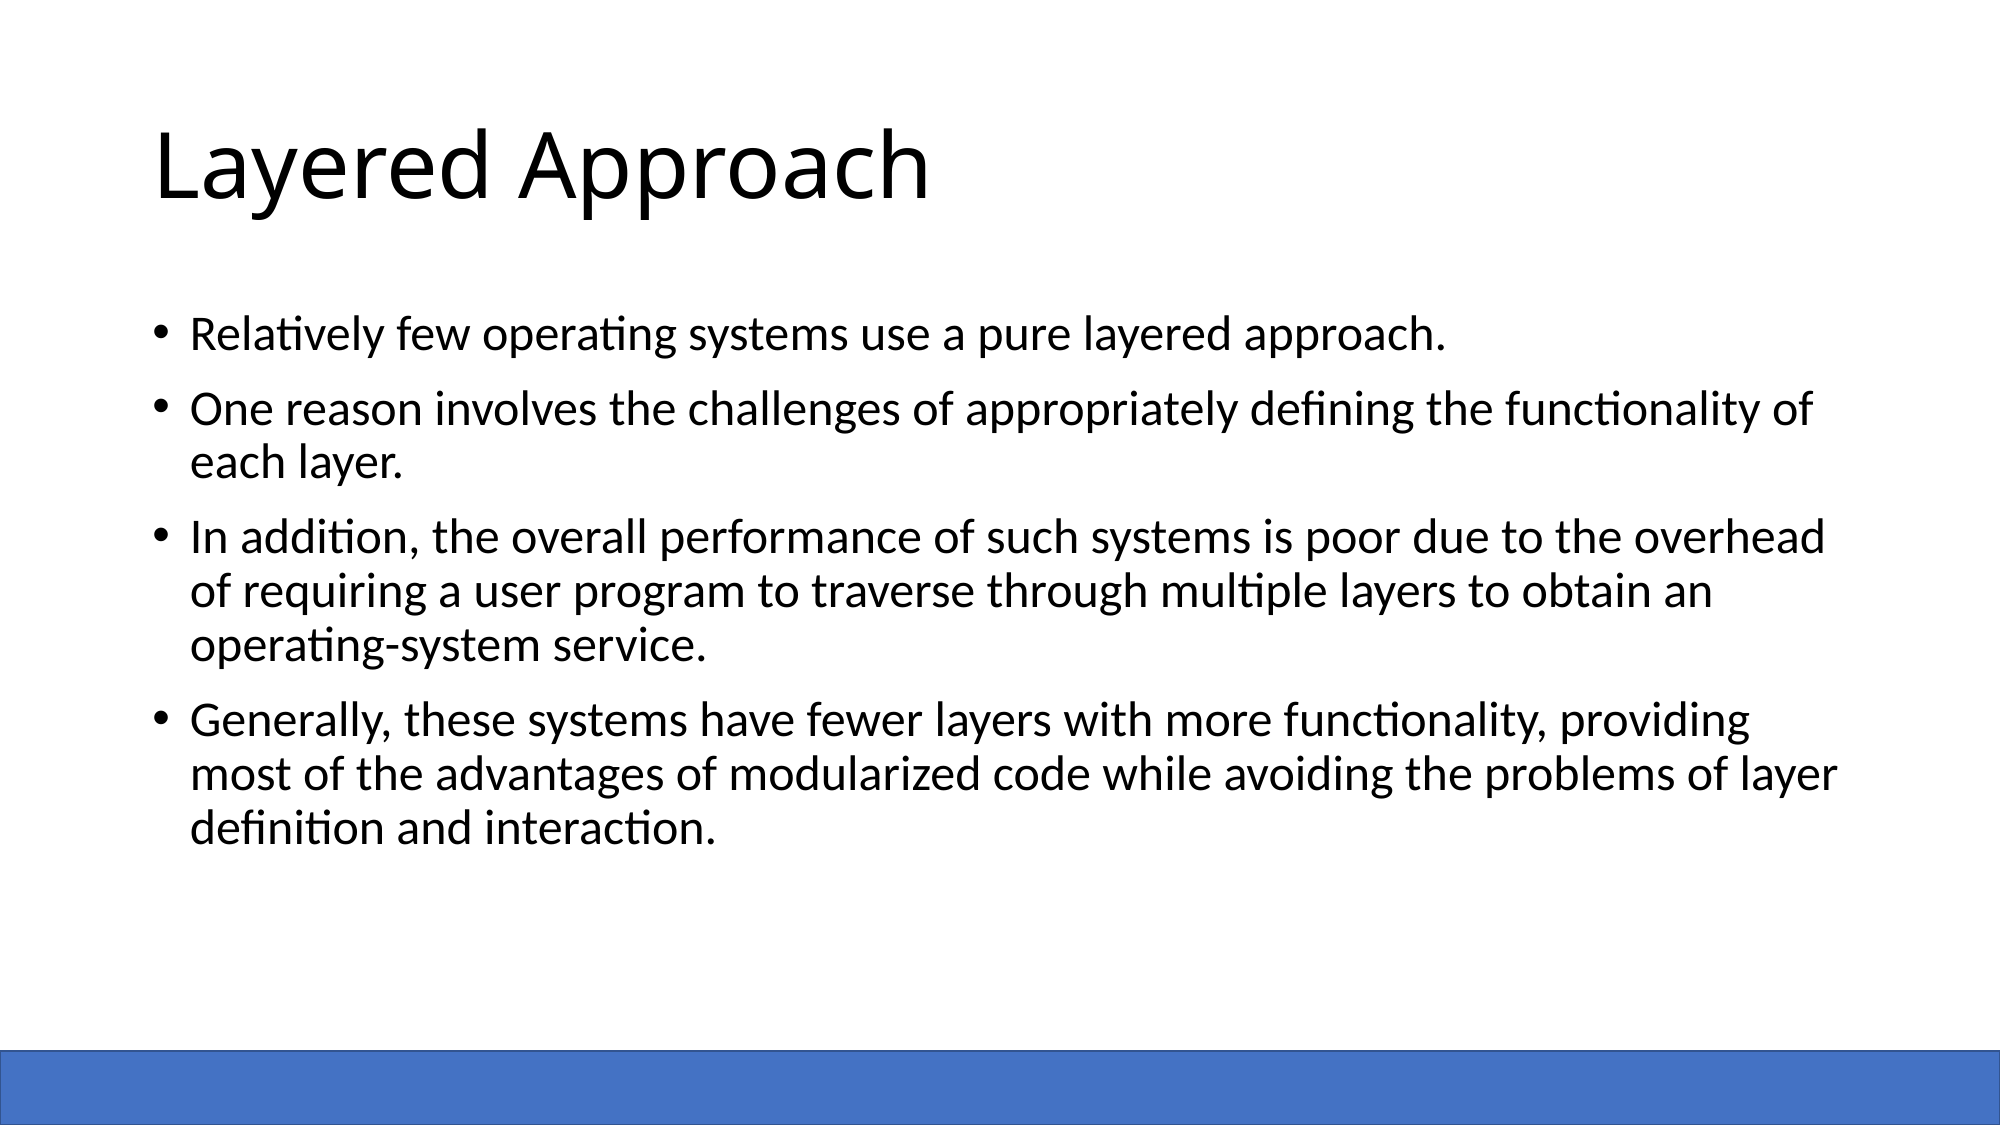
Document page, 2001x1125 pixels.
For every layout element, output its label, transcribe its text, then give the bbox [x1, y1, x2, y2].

list Relatively few operating systems use a pure layered approach. One reason involves the challenges of appropriately defining the functionality of each layer. In addition, the overall performance of such systems is poor due to the overhead of requiring a user program to traverse through multiple layers to obtain an operating-system service. Generally, these systems have fewer layers with more functionality, providing most of the advantages of modularized code while avoiding the problems of layer definition and interaction. [137, 299, 1863, 1014]
text_box [0, 1050, 2000, 1125]
title Layered Approach [137, 59, 1863, 278]
